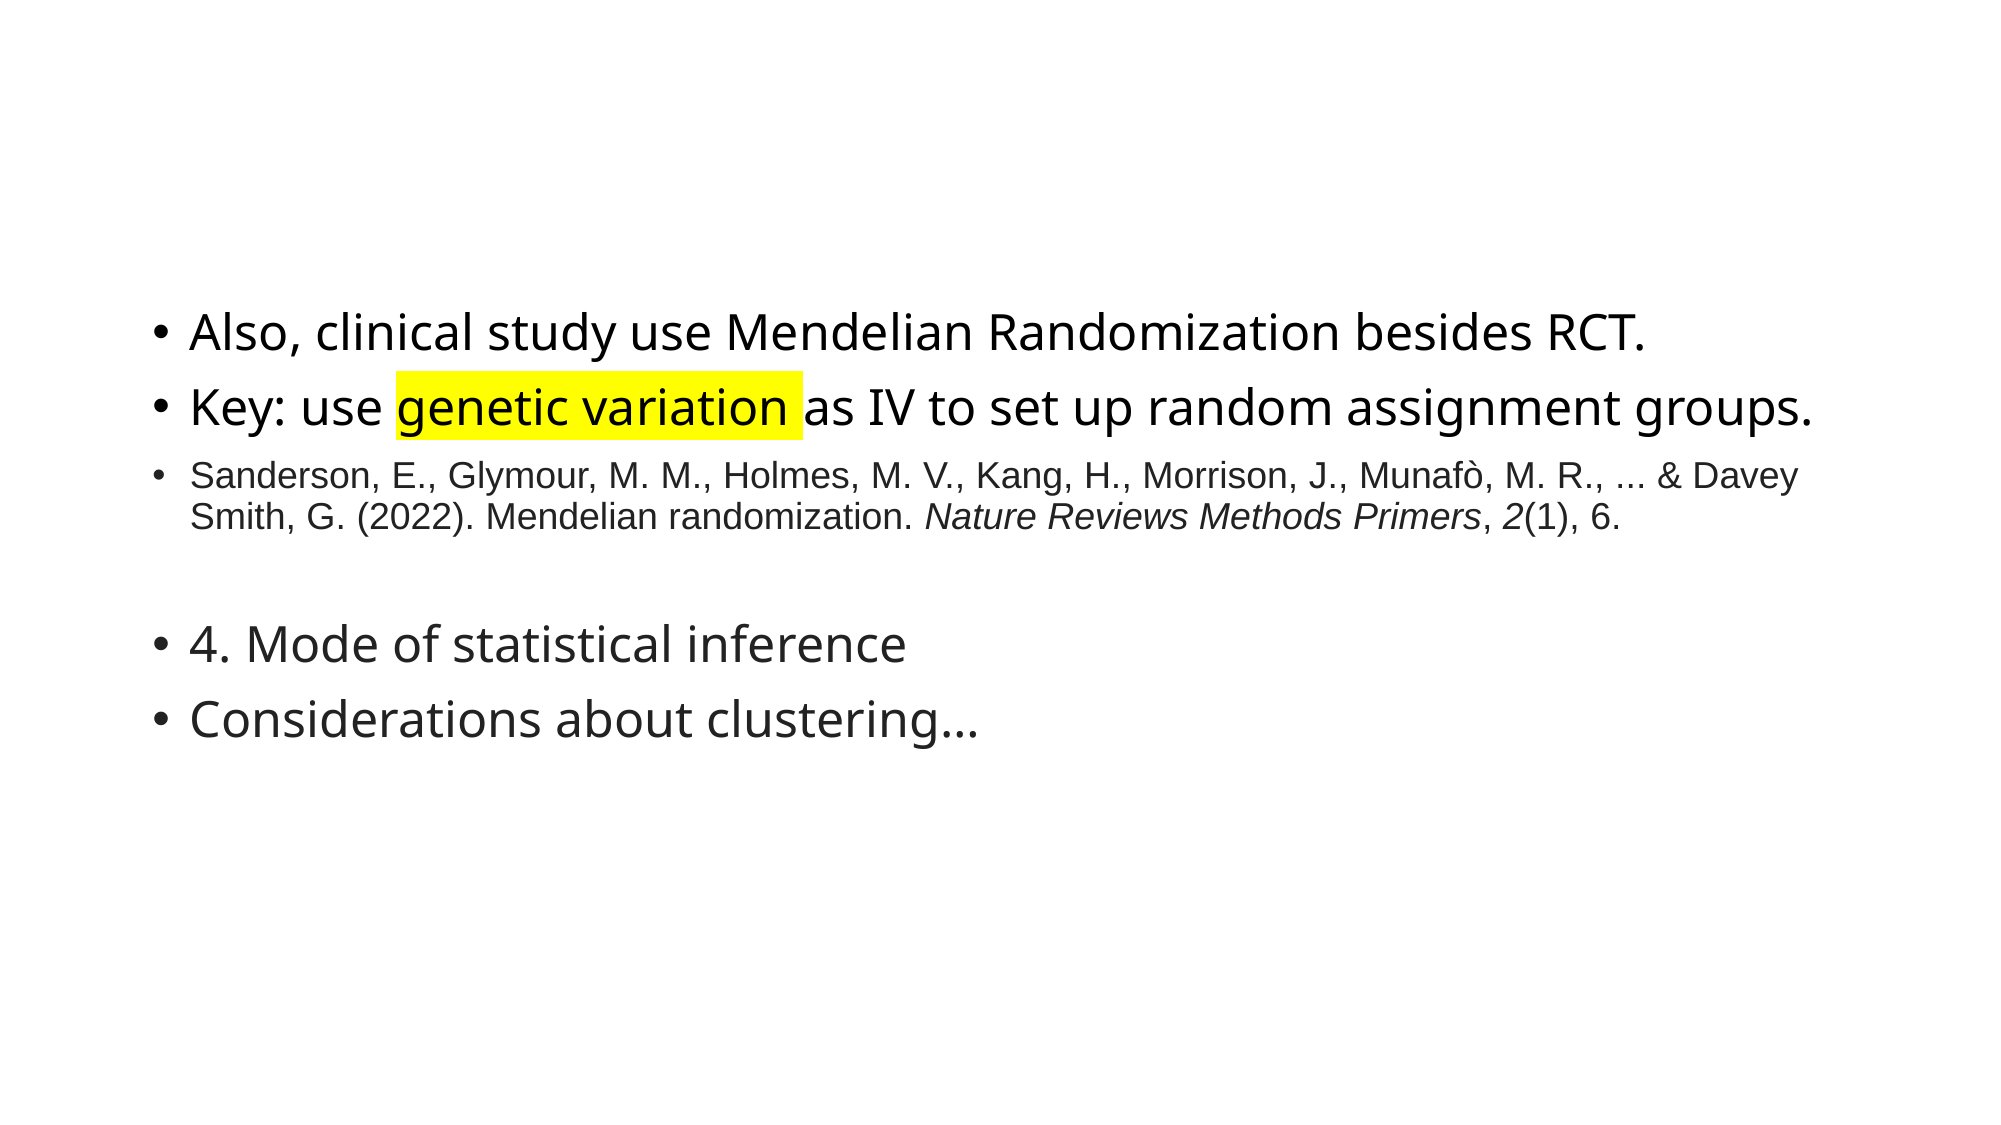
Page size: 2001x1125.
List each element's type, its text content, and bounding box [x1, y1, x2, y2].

list Also, clinical study use Mendelian Randomization besides RCT. Key: use genetic variation as IV to set up random assignment groups. Sanderson, E., Glymour, M. M., Holmes, M. V., Kang, H., Morrison, J., Munafò, M. R., ... & Davey Smith, G. (2022). Mendelian randomization. Nature Reviews Methods Primers, 2(1), 6. 4. Mode of statistical inference Considerations about clustering… [137, 299, 1863, 1014]
